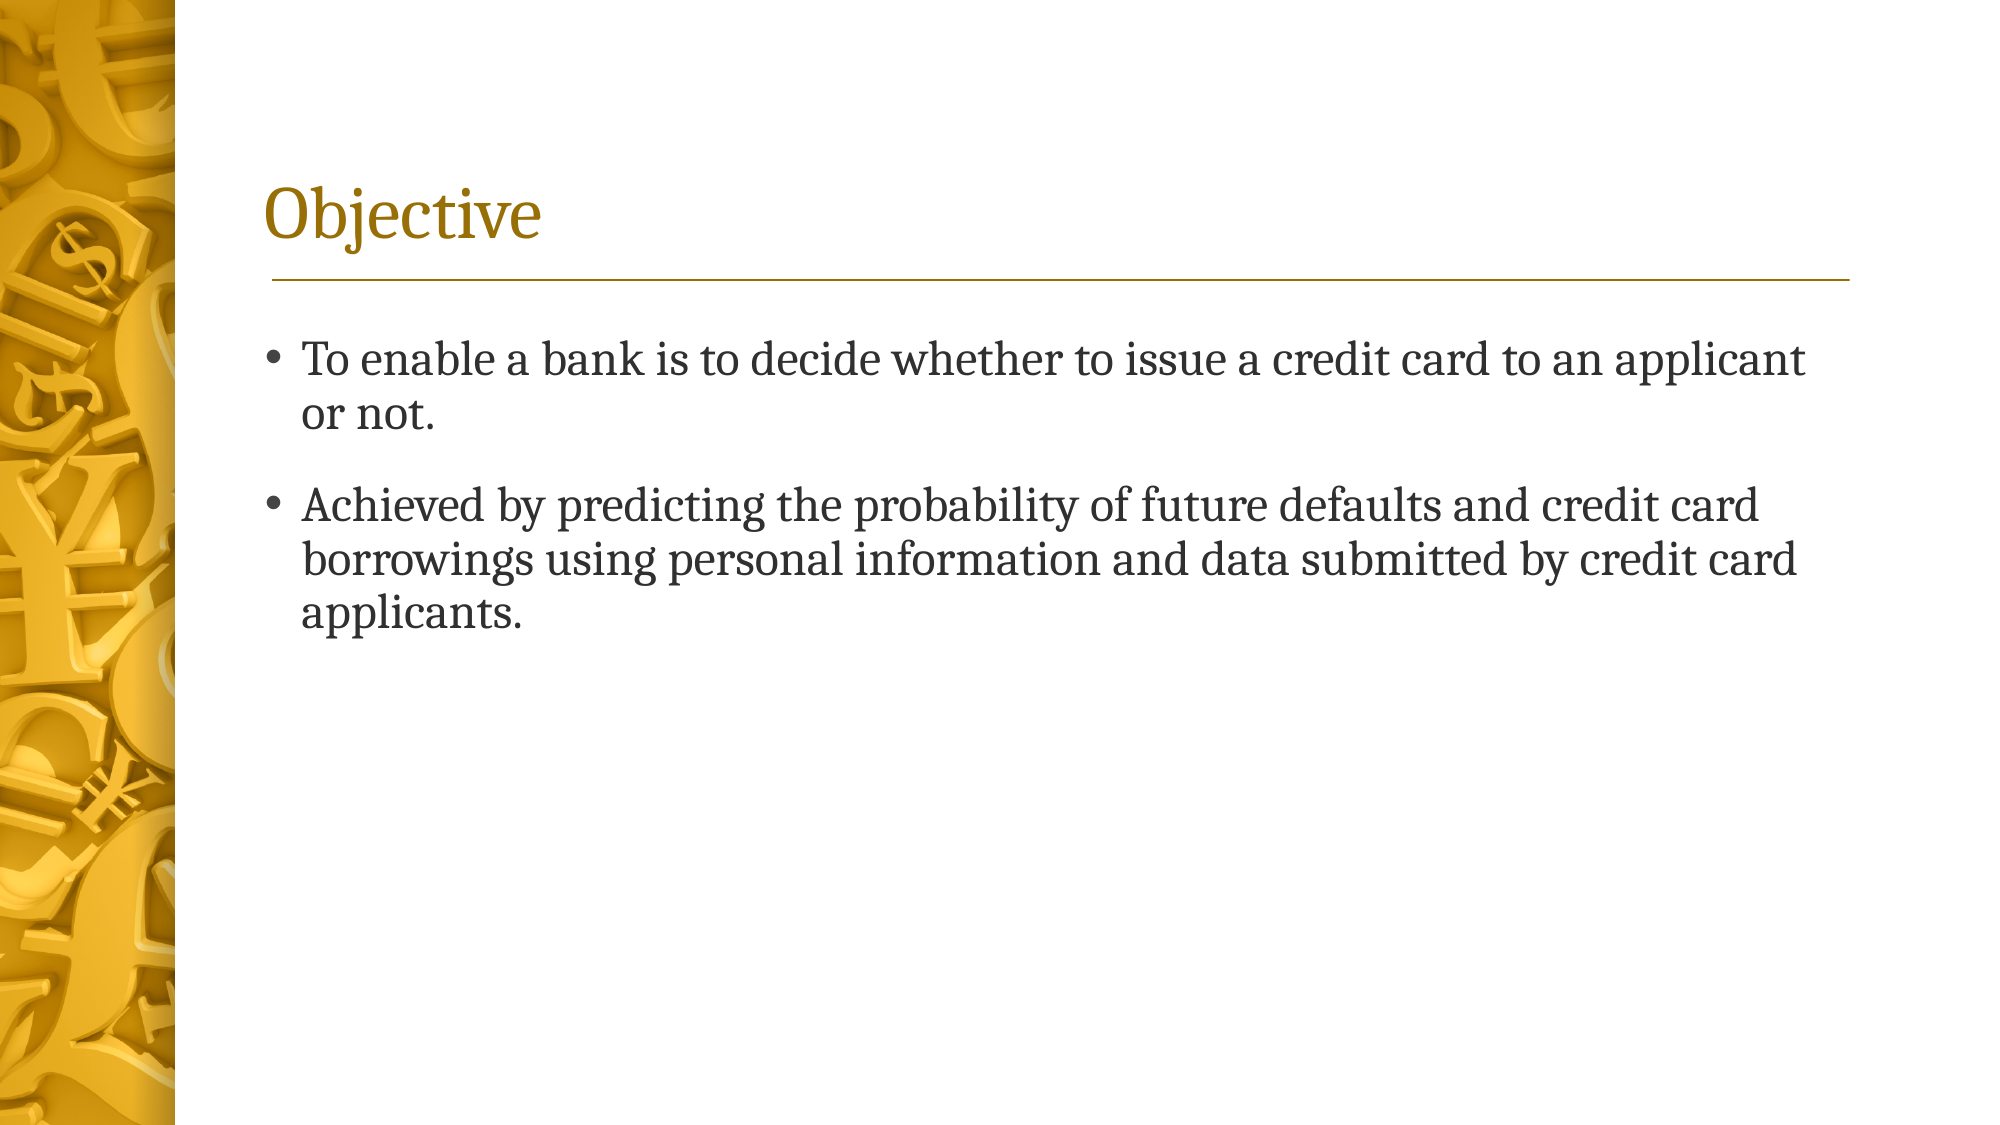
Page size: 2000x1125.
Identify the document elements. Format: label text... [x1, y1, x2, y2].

title Objective [249, 62, 1863, 263]
list To enable a bank is to decide whether to issue a credit card to an applicant or not. Achieved by predicting the probability of future defaults and credit card borrowings using personal information and data submitted by credit card applicants. [249, 324, 1863, 1012]
picture [0, 0, 175, 1125]
